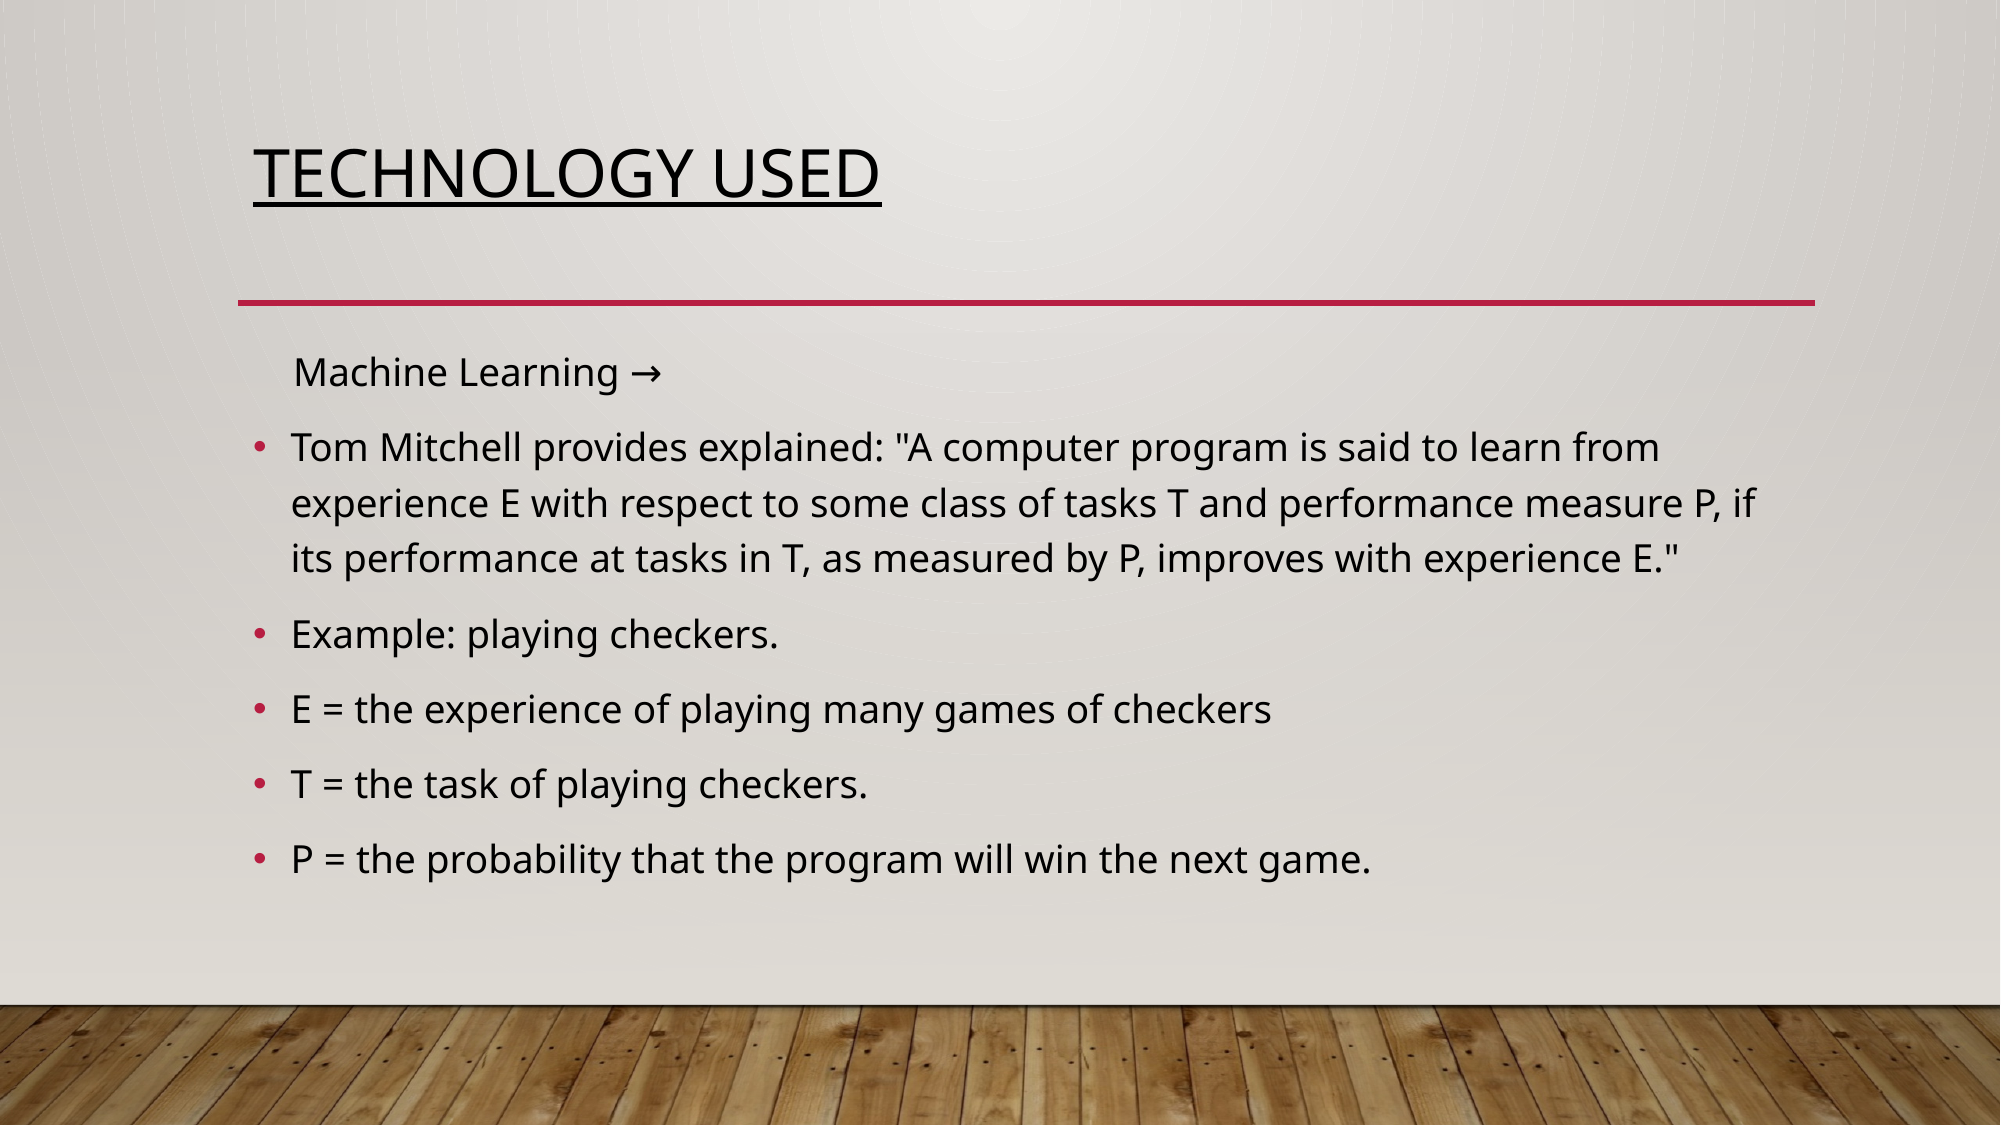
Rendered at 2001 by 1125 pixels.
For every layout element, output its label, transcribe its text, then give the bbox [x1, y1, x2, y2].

title Technology used [238, 131, 1814, 305]
list Machine Learning → Tom Mitchell provides explained: "A computer program is said to learn from experience E with respect to some class of tasks T and performance measure P, if its performance at tasks in T, as measured by P, improves with experience E." Example: playing checkers. E = the experience of playing many games of checkers T = the task of playing checkers. P = the probability that the program will win the next game. [238, 330, 1814, 897]
picture [0, 1005, 2000, 1125]
